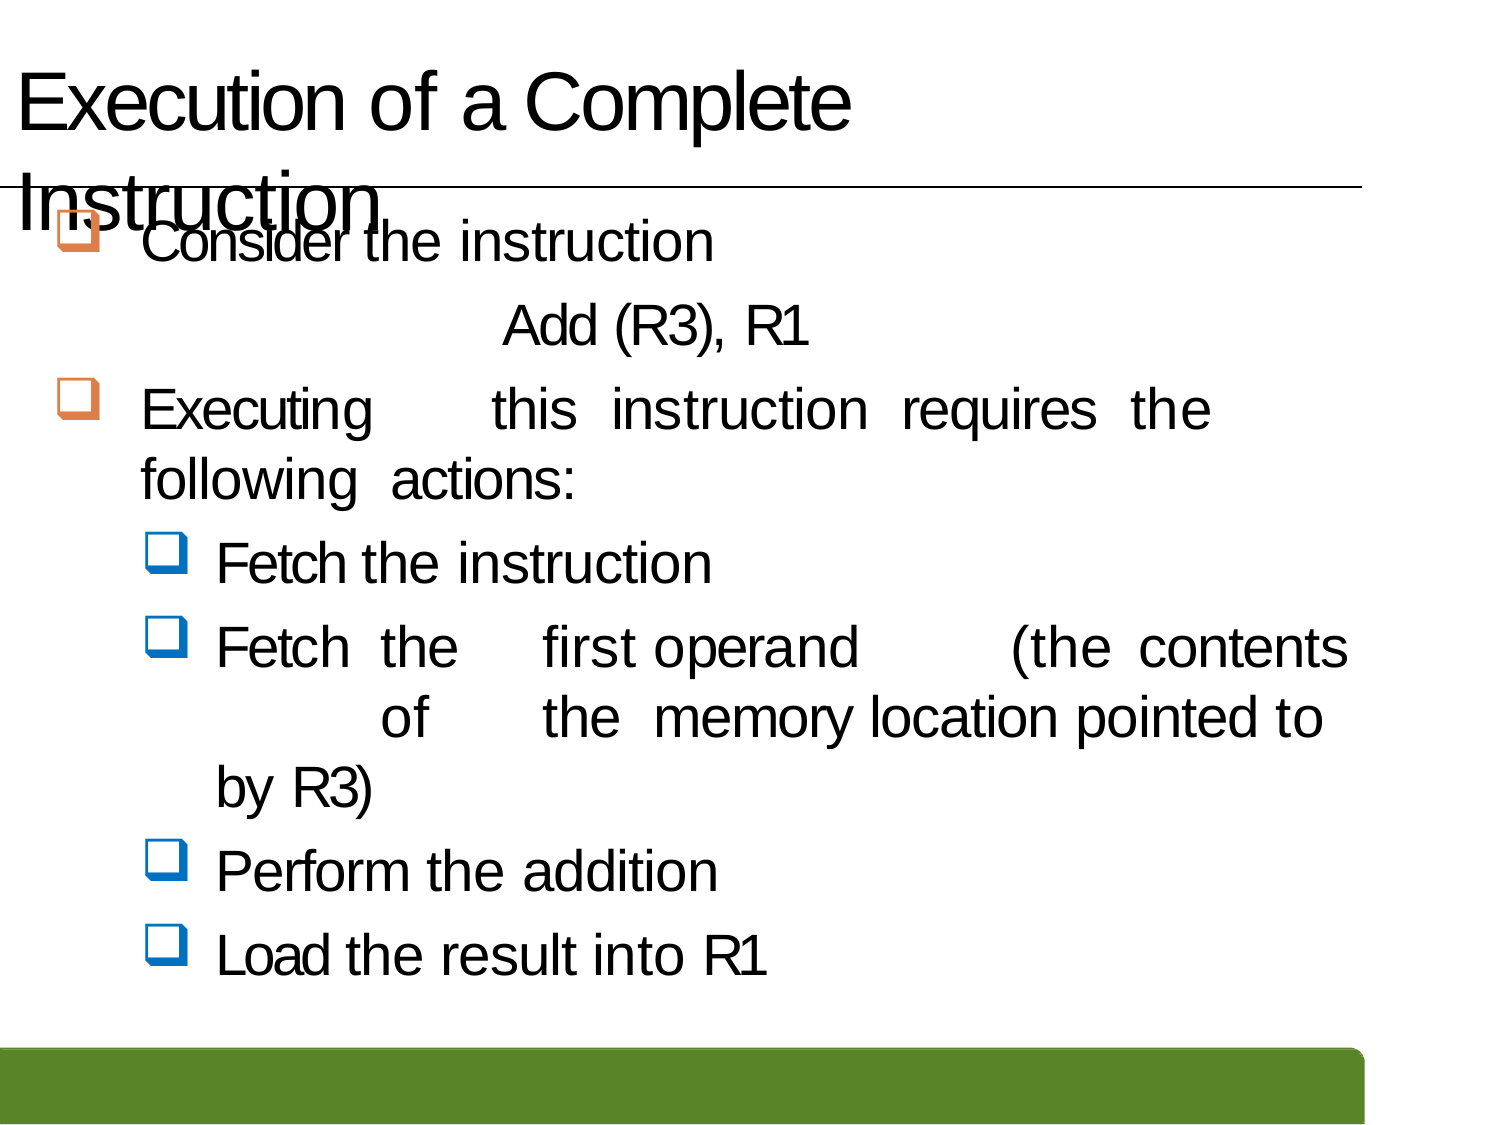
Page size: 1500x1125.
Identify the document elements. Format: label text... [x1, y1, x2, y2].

text_box Consider the instruction Add (R3), R1 Executing this instruction requires the following actions: Fetch the instruction Fetch the first operand (the contents of the memory location pointed to by R3) Perform the addition Load the result into R1 [50, 187, 1375, 988]
title Execution of a Complete Instruction [13, 44, 1230, 247]
